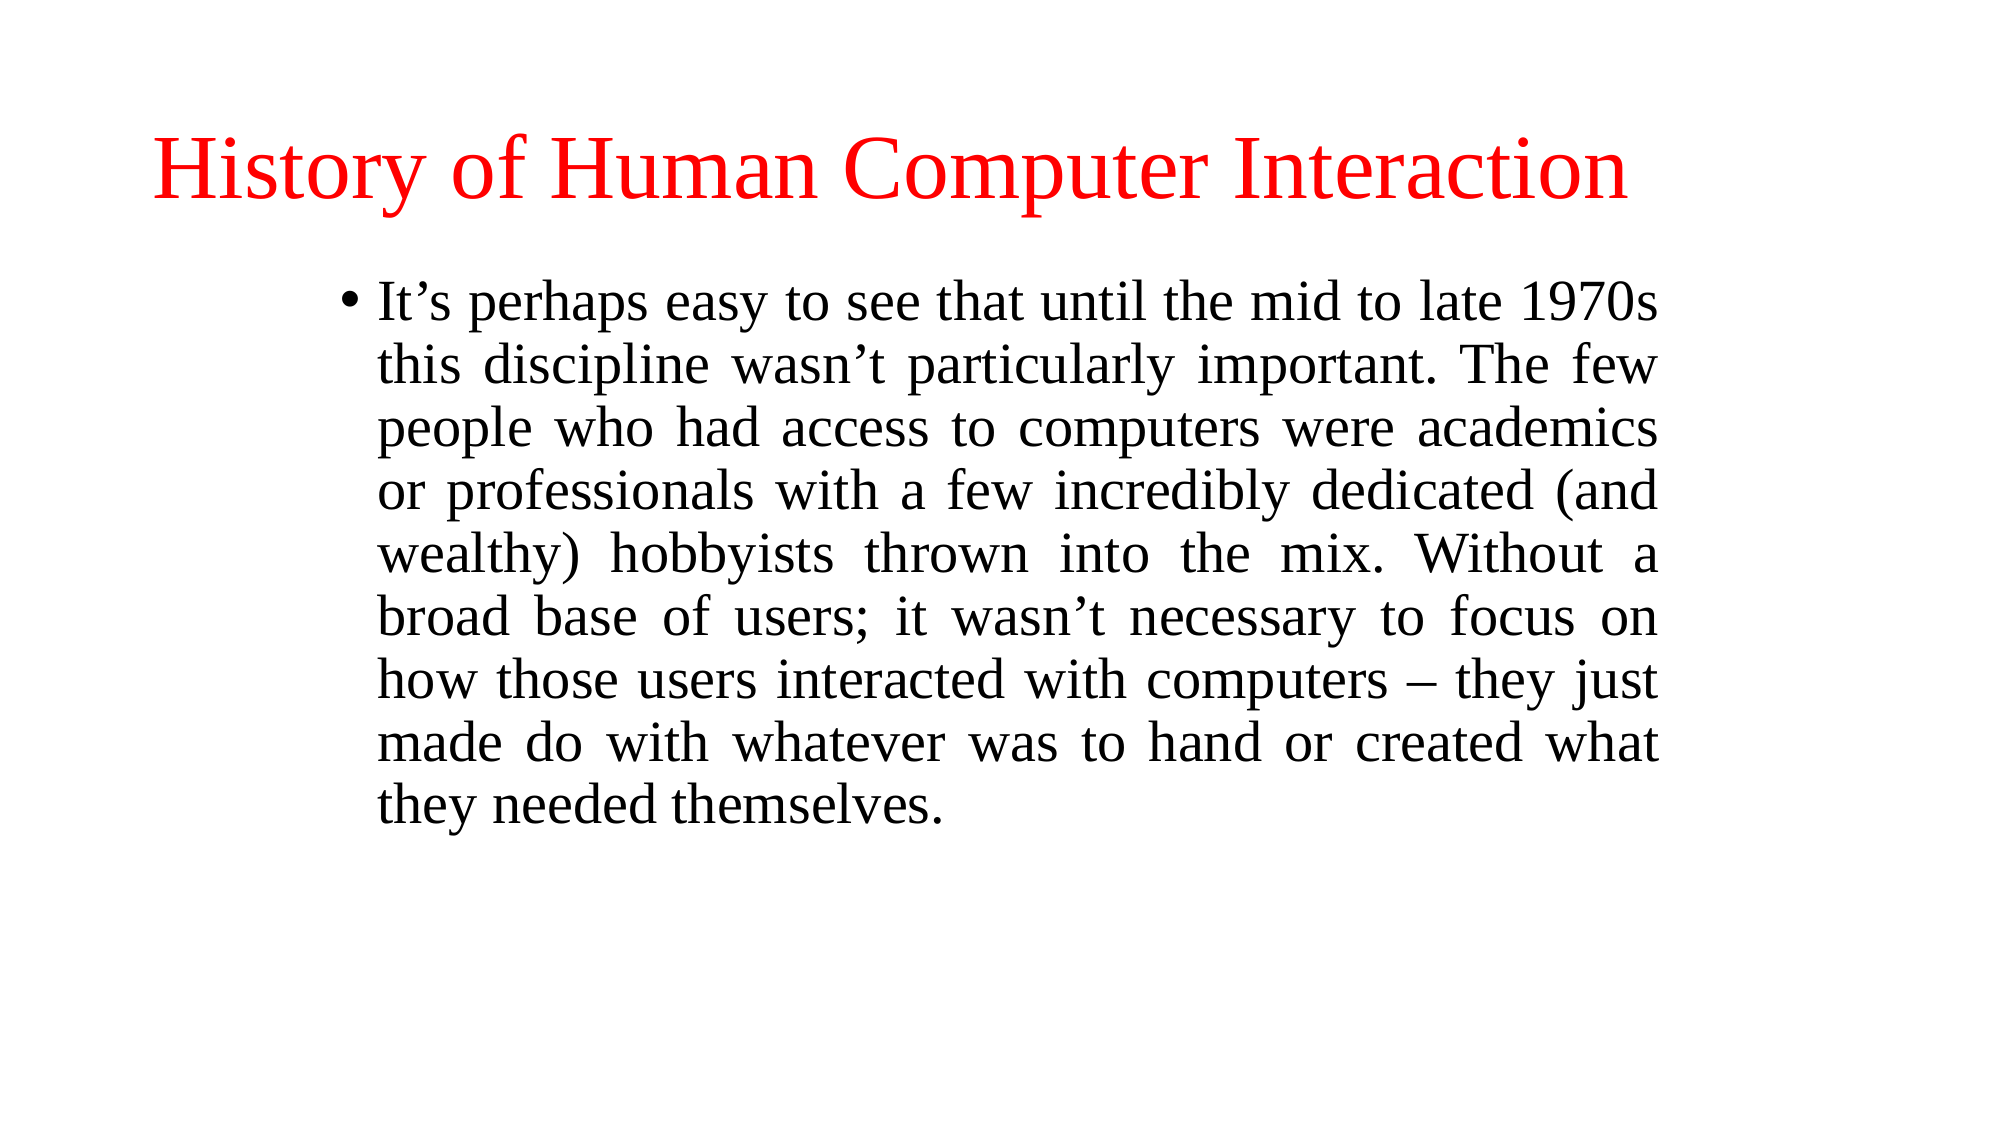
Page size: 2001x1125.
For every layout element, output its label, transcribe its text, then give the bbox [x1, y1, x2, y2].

list It’s perhaps easy to see that until the mid to late 1970s this discipline wasn’t particularly important. The few people who had access to computers were academics or professionals with a few incredibly dedicated (and wealthy) hobbyists thrown into the mix. Without a broad base of users; it wasn’t necessary to focus on how those users interacted with computers – they just made do with whatever was to hand or created what they needed themselves. [324, 262, 1675, 1075]
title History of Human Computer Interaction [137, 59, 1863, 278]
